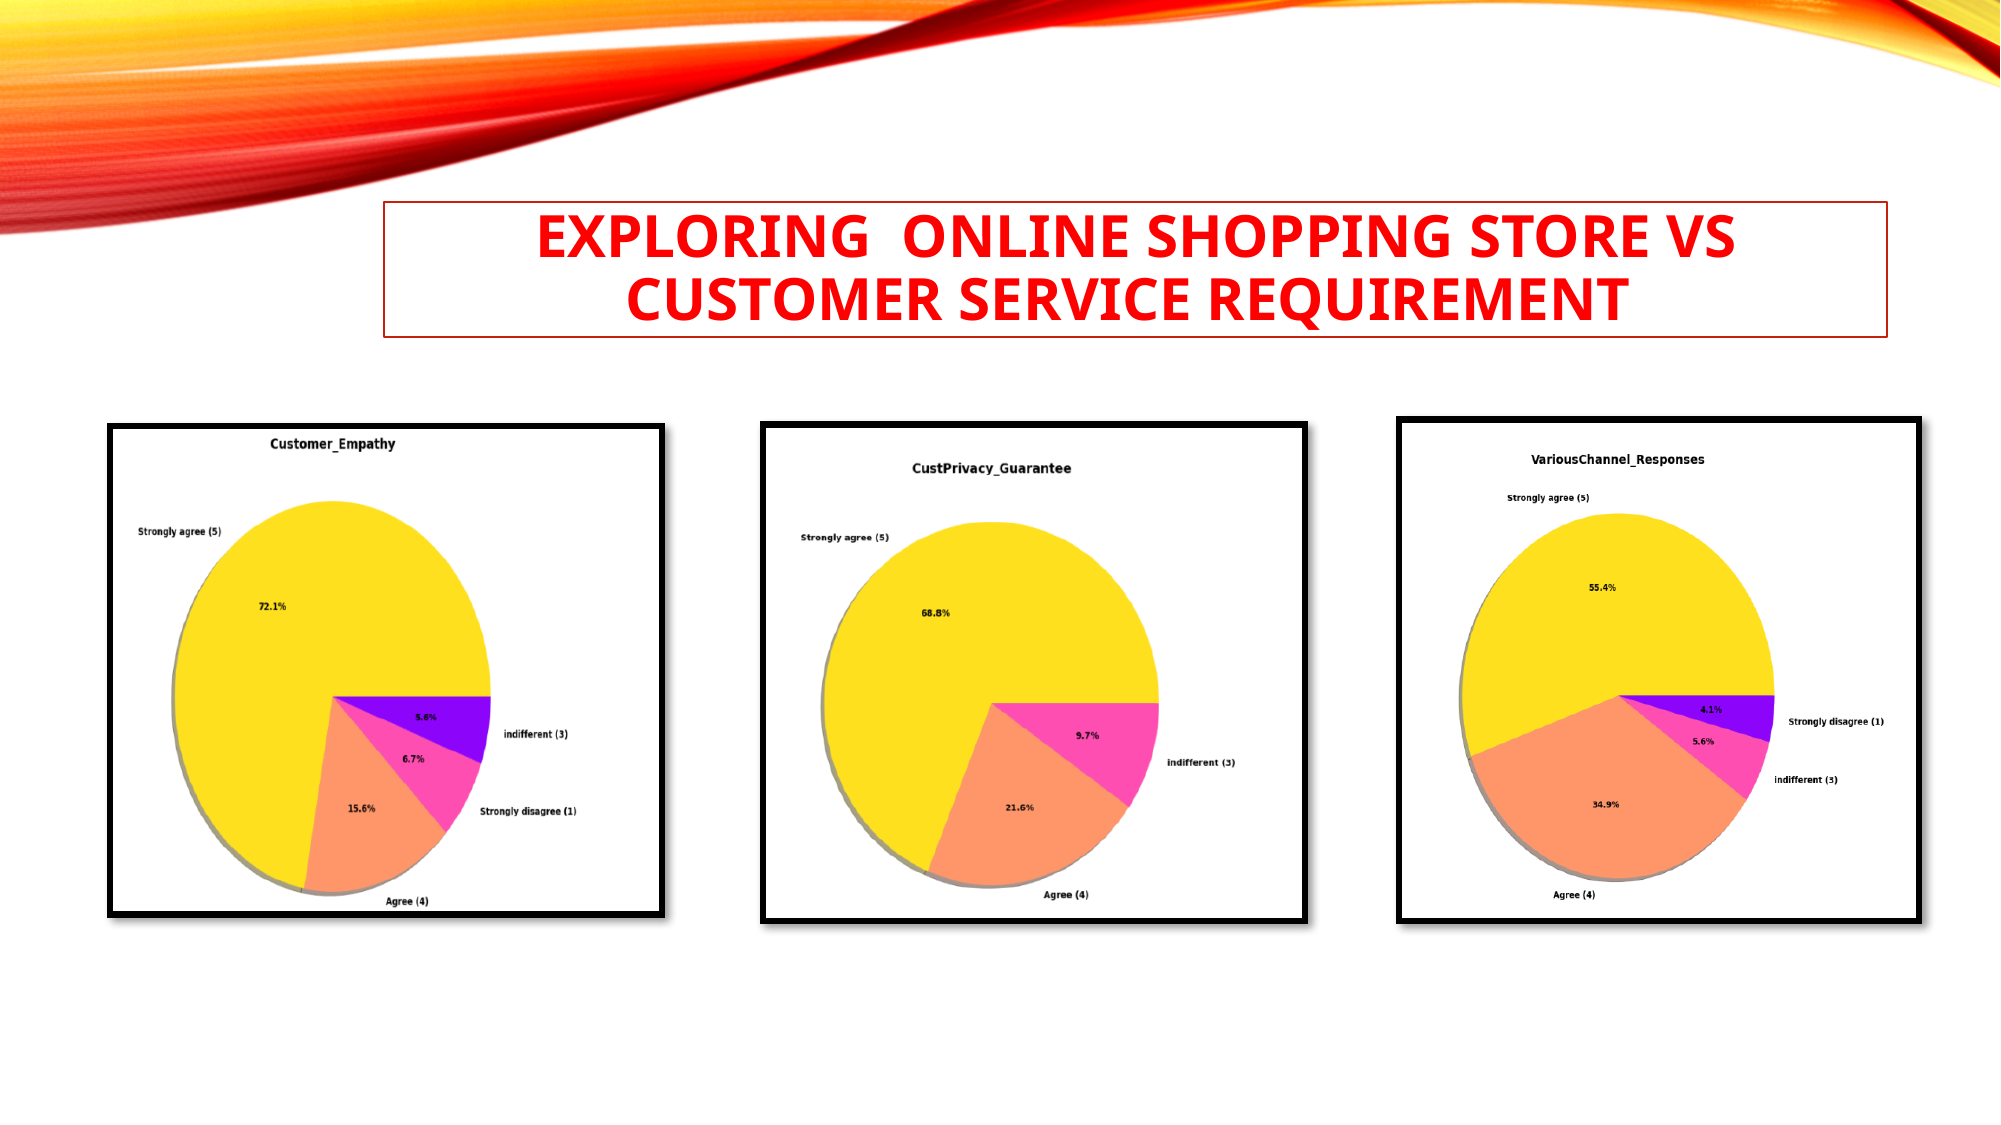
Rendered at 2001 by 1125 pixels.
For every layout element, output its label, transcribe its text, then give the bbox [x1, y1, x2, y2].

title Exploring Online Shopping Store vs Customer Service Requirement [383, 201, 1888, 338]
picture [0, 0, 2000, 237]
picture [1401, 422, 1917, 919]
picture [765, 427, 1303, 919]
picture [113, 429, 660, 912]
